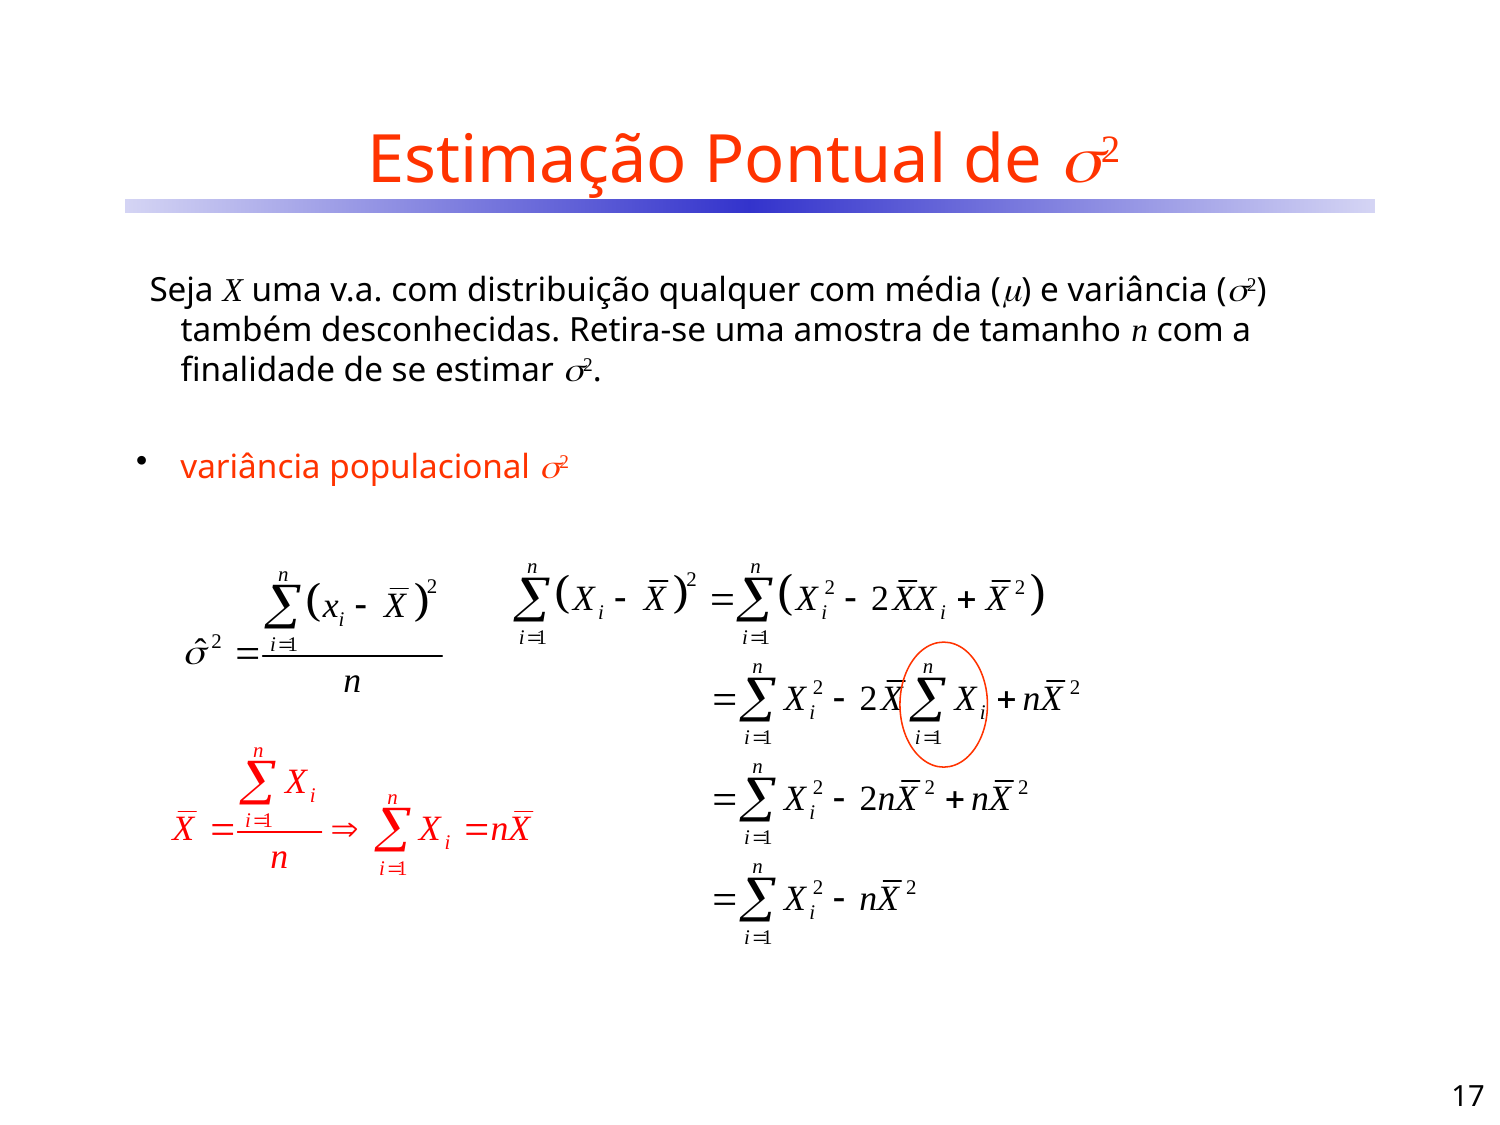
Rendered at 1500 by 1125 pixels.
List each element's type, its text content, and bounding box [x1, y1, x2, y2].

slide_number 17 [1187, 1049, 1500, 1125]
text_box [704, 750, 1037, 853]
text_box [508, 550, 1049, 649]
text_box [179, 557, 449, 640]
text_box Seja X uma v.a. com distribuição qualquer com média () e variância (2) também desconhecidas. Retira-se uma amostra de tamanho n com a finalidade de se estimar 2. [134, 260, 1417, 396]
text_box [163, 641, 988, 883]
title Estimação Pontual de 2 [49, 99, 1438, 213]
text_box variância populacional 2 [121, 437, 584, 493]
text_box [704, 860, 924, 953]
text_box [991, 650, 1088, 753]
